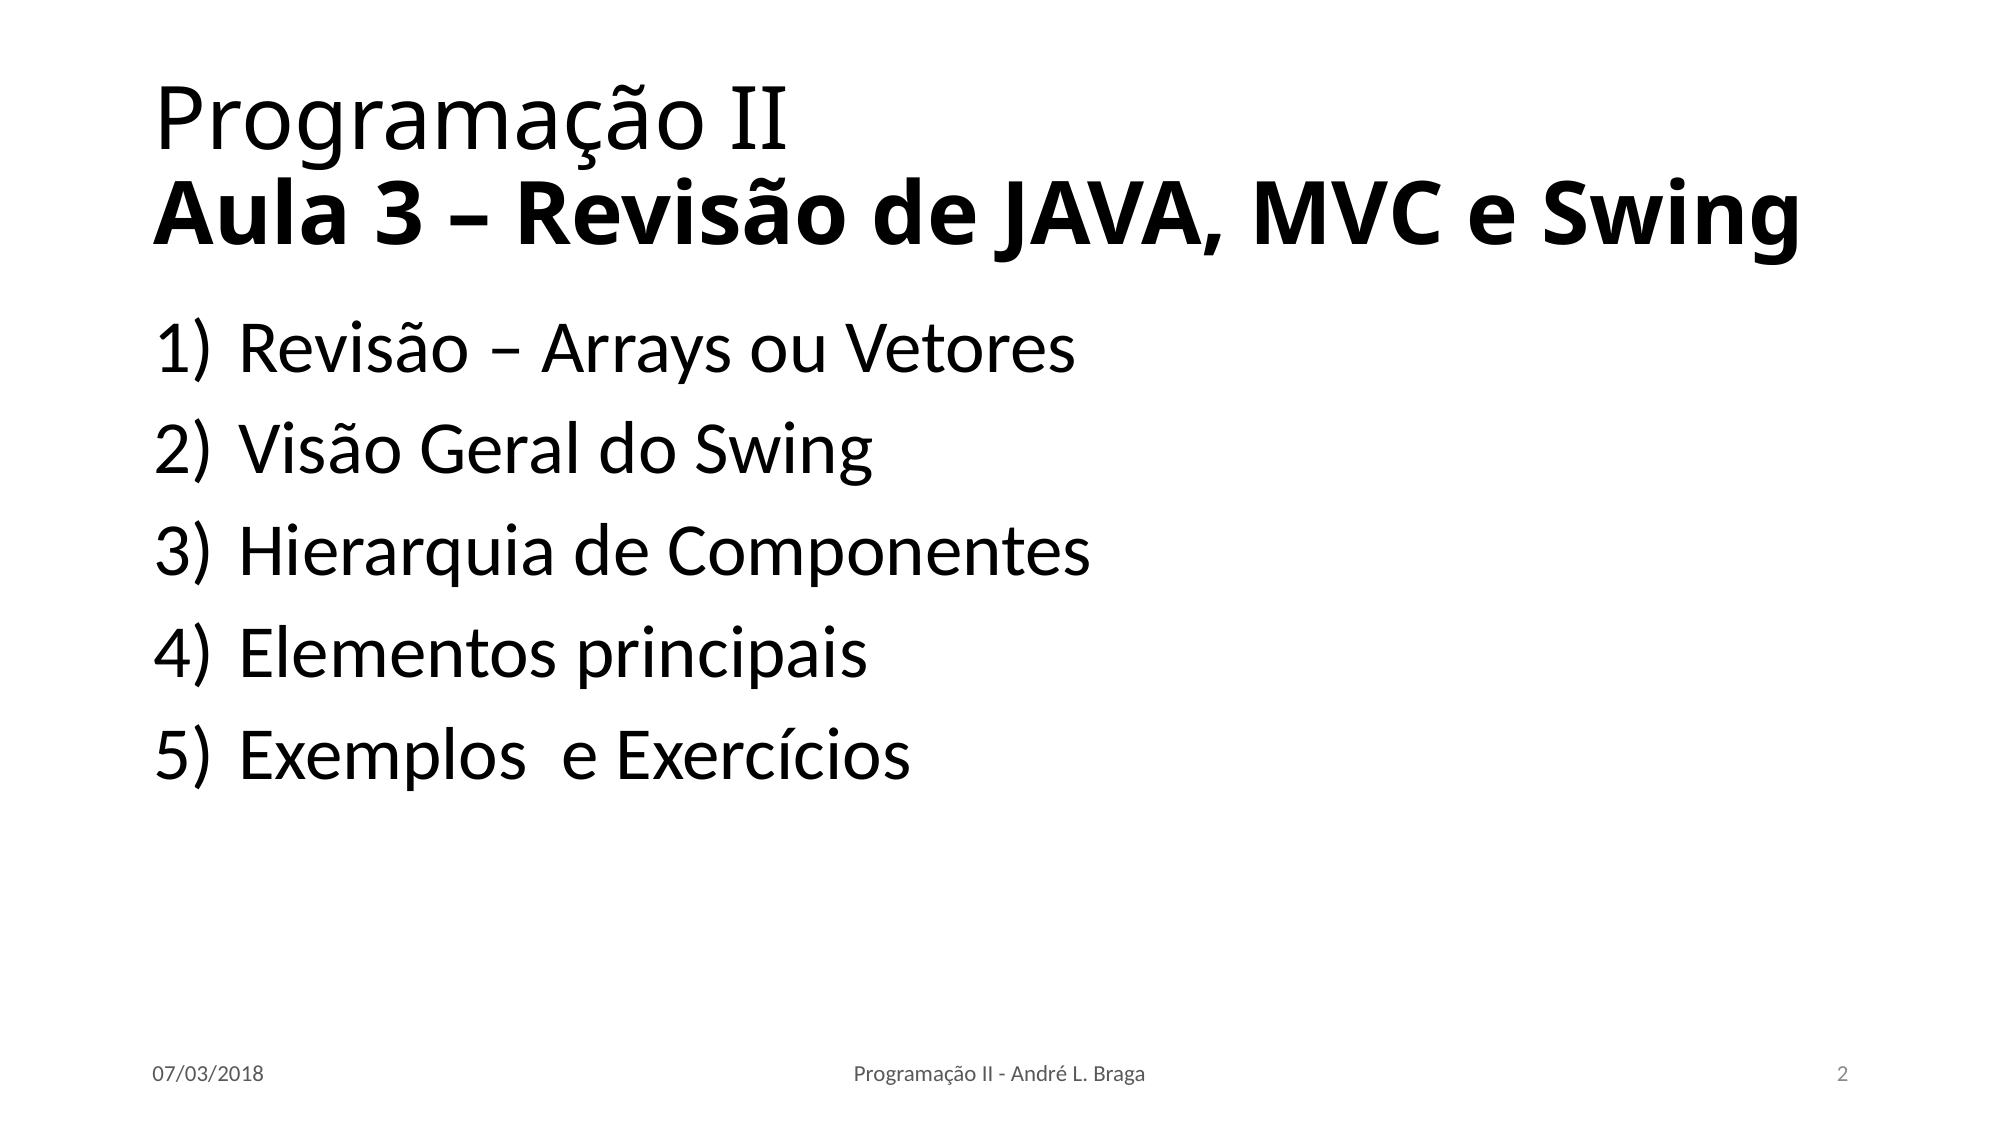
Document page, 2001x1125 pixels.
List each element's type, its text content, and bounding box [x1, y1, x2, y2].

footer Programação II - André L. Braga [662, 1042, 1338, 1103]
title Programação II Aula 3 – Revisão de JAVA, MVC e Swing [138, 60, 1864, 278]
slide_number 2 [1413, 1042, 1864, 1103]
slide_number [137, 1042, 588, 1103]
list Revisão – Arrays ou Vetores Visão Geral do Swing Hierarquia de Componentes Elementos principais Exemplos e Exercícios [138, 299, 1864, 1014]
